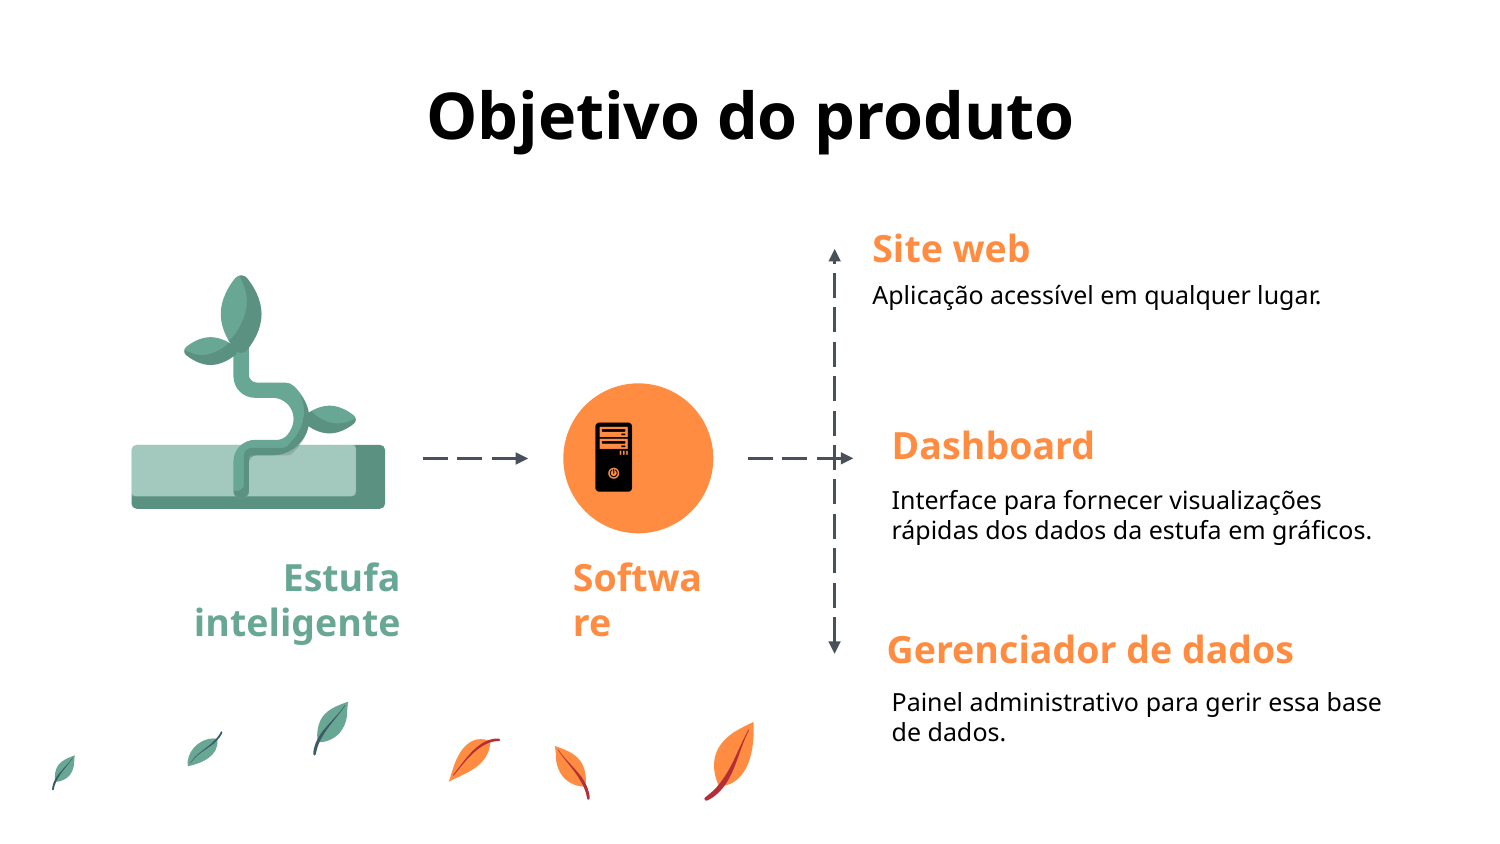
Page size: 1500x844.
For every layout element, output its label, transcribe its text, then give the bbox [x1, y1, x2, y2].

text_box Gerenciador de dados [871, 611, 1422, 686]
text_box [704, 721, 754, 802]
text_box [313, 701, 349, 756]
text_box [51, 755, 76, 791]
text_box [131, 275, 386, 509]
text_box Painel administrativo para gerir essa base de dados. [876, 671, 1427, 765]
title Objetivo do produto [75, 67, 1427, 161]
text_box Aplicação acessível em qualquer lugar. [857, 264, 1408, 357]
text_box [563, 383, 714, 534]
text_box Site web [857, 209, 1408, 264]
text_box Software [558, 538, 732, 613]
text_box Estufa inteligente [107, 538, 416, 613]
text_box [448, 738, 501, 782]
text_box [187, 731, 223, 767]
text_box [554, 745, 590, 800]
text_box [876, 406, 1427, 562]
